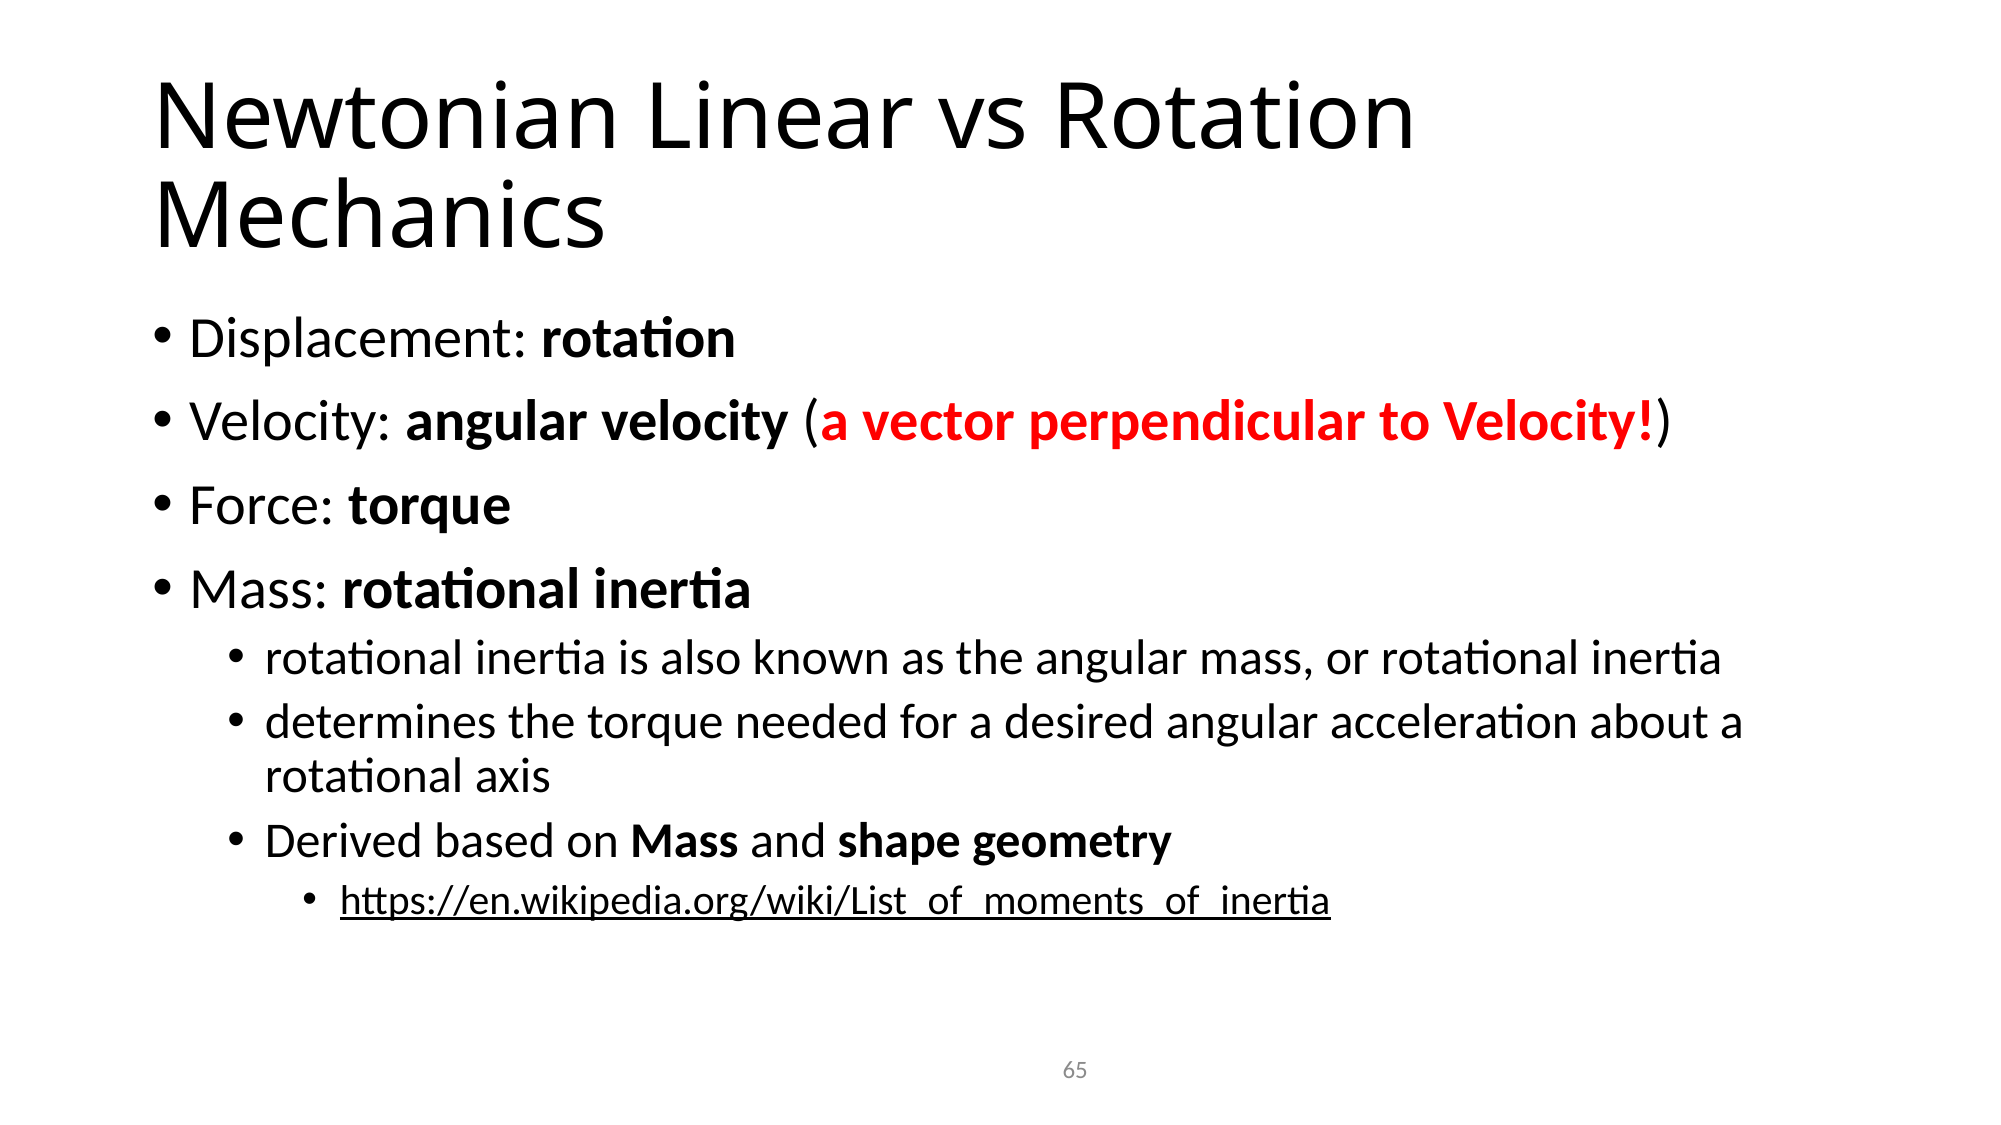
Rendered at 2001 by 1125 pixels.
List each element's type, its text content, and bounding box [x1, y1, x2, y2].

title Newtonian Linear vs Rotation Mechanics [137, 59, 1863, 278]
list Displacement: rotation Velocity: angular velocity (a vector perpendicular to Velocity!) Force: torque Mass: rotational inertia rotational inertia is also known as the angular mass, or rotational inertia determines the torque needed for a desired angular acceleration about a rotational axis Derived based on Mass and shape geometry https://en.wikipedia.org/wiki/List_of_moments_of_inertia [137, 299, 1863, 1014]
